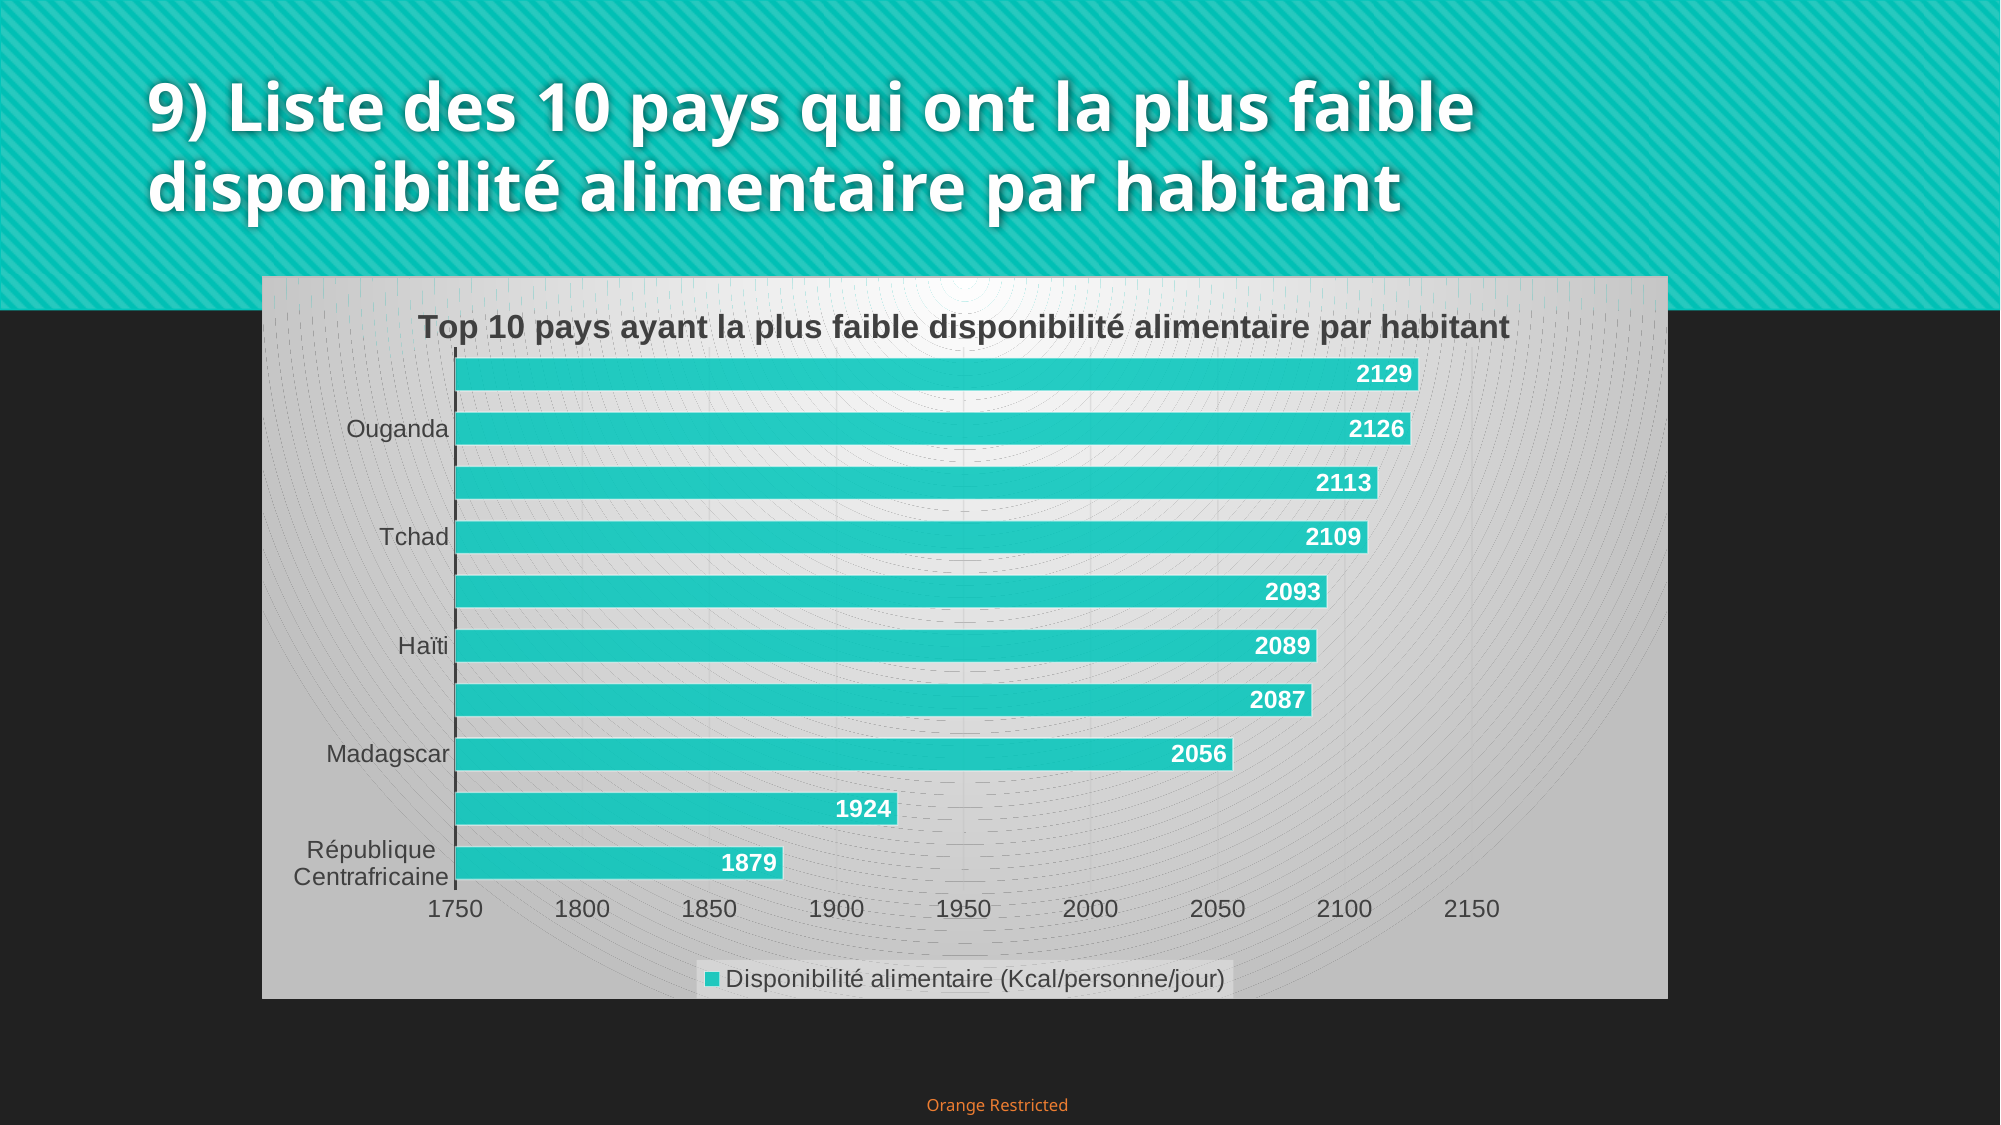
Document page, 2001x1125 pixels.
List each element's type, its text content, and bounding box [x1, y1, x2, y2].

chart [261, 275, 1669, 1000]
title 9) Liste des 10 pays qui ont la plus faible disponibilité alimentaire par habitant [132, 73, 1868, 233]
picture [1, 1, 1999, 308]
